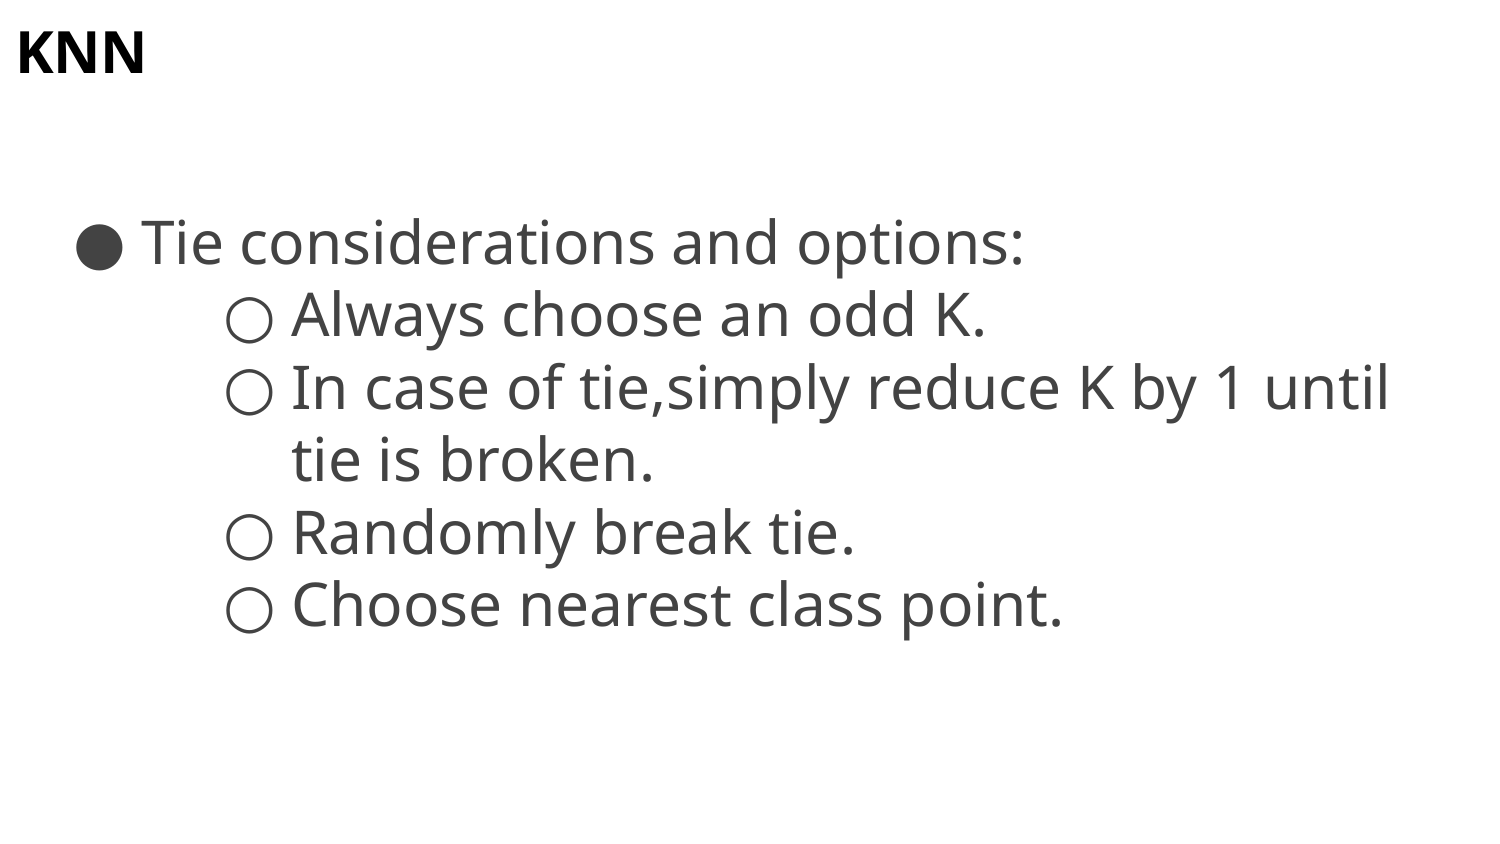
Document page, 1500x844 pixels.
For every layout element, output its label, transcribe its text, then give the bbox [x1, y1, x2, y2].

title KNN [0, 0, 1278, 94]
list Tie considerations and options: Always choose an odd K. In case of tie,simply reduce K by 1 until tie is broken. Randomly break tie. Choose nearest class point. [51, 189, 1476, 750]
